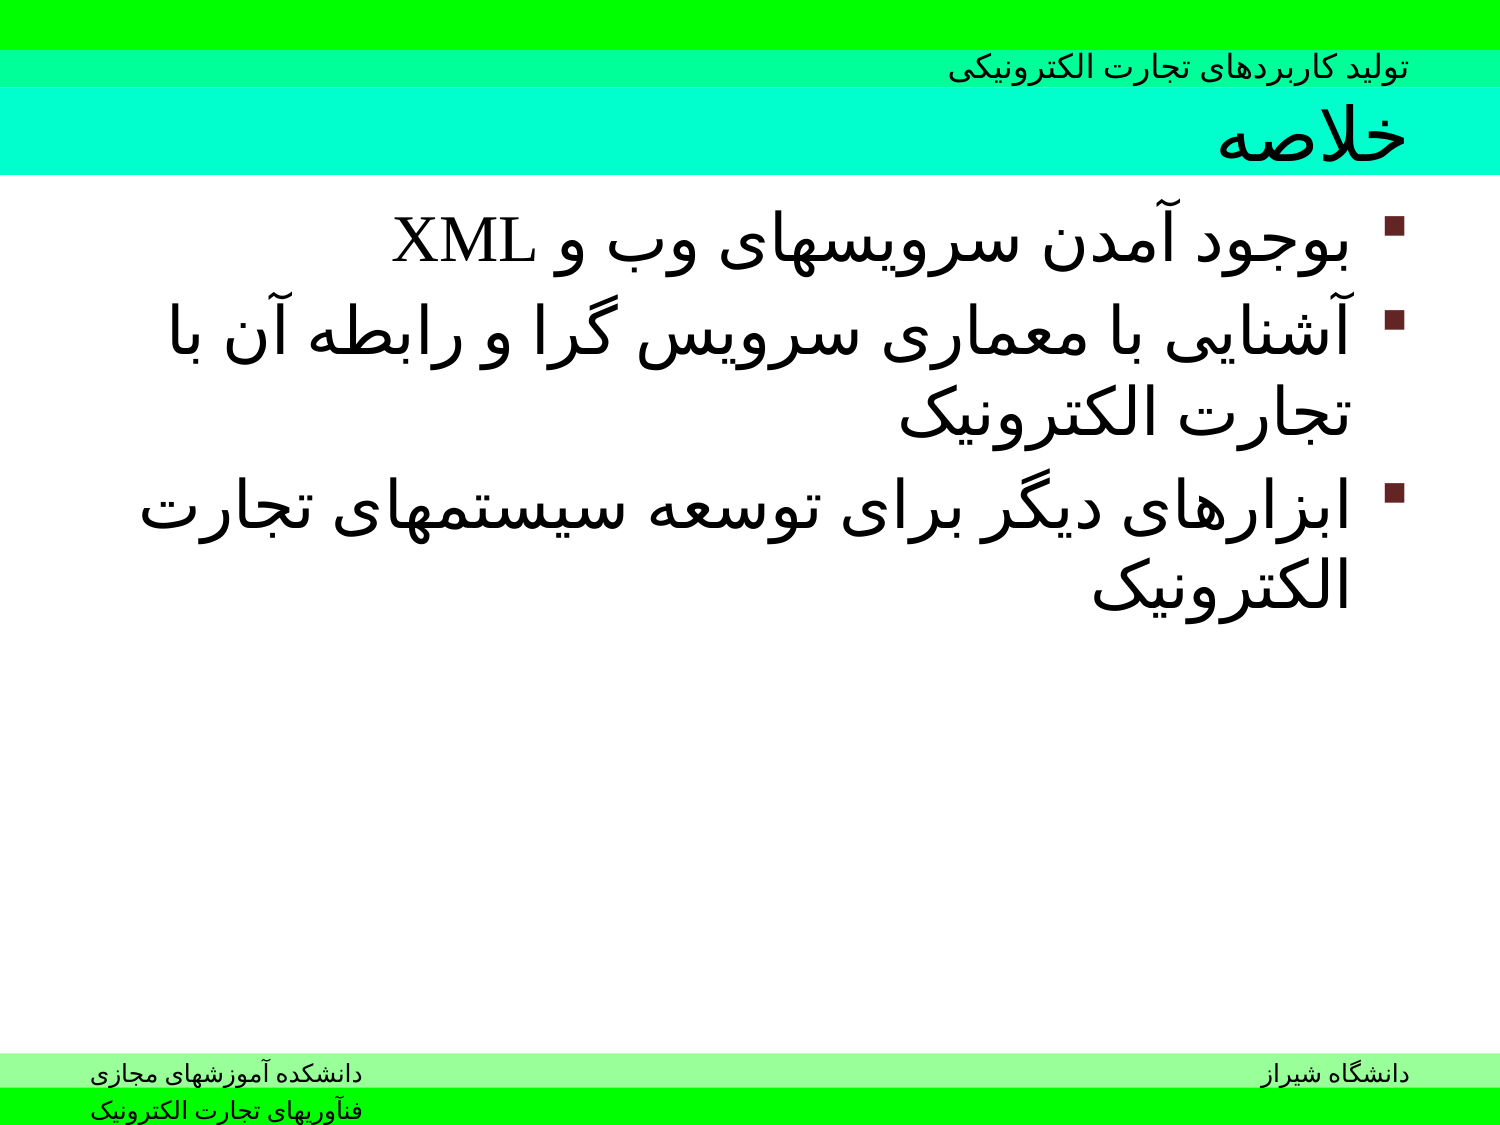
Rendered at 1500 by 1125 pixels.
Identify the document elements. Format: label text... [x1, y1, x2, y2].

list بوجود آمدن سرویسهای وب و XML آشنایی با معماری سرویس گرا و رابطه آن با تجارت الکترونیک ابزارهای دیگر برای توسعه سیستمهای تجارت الکترونیک [75, 187, 1425, 1005]
title خلاصه [75, 87, 1425, 175]
